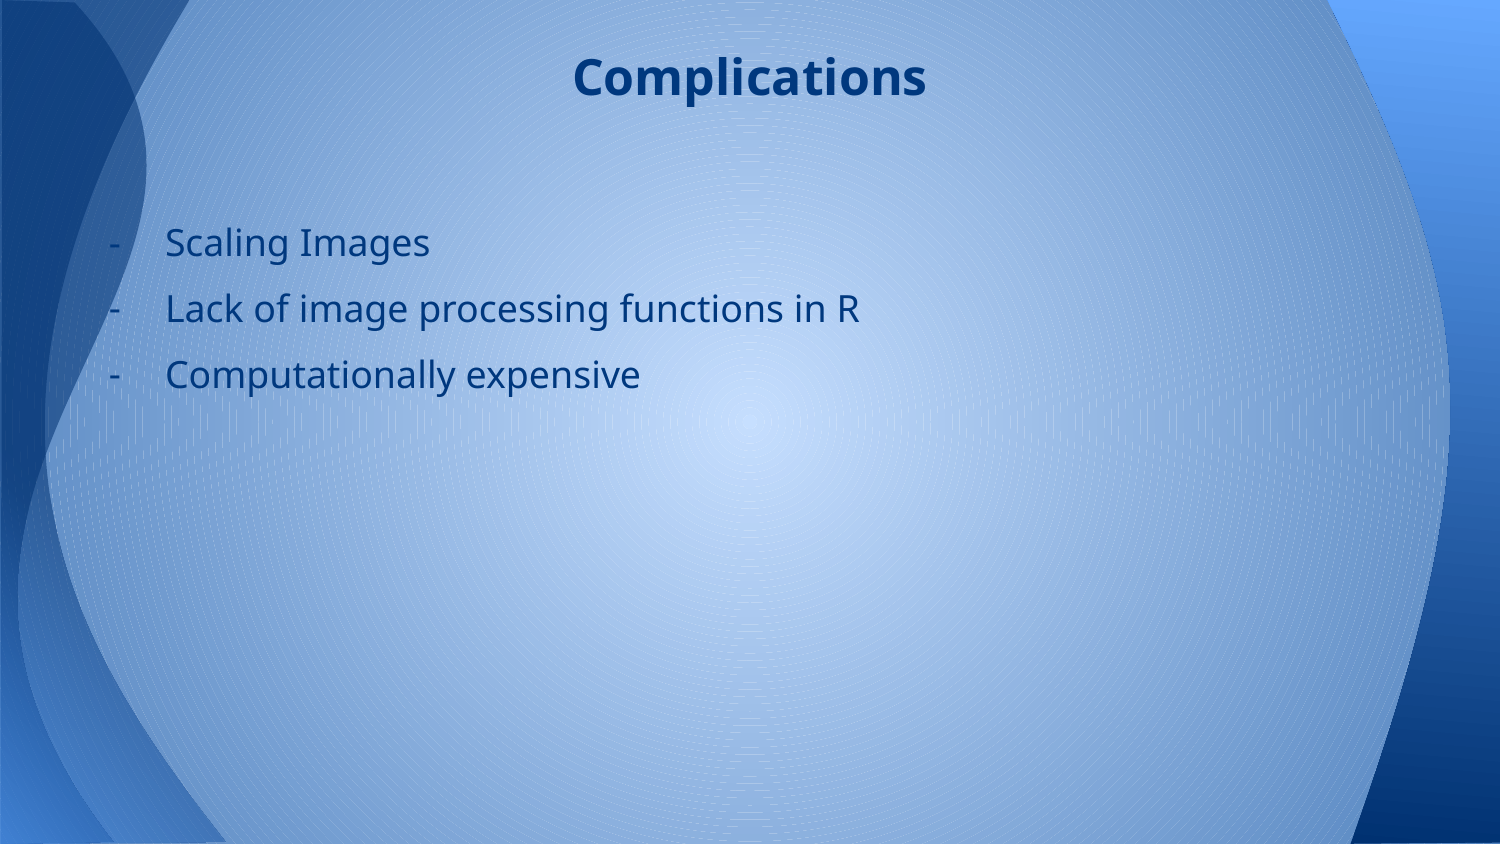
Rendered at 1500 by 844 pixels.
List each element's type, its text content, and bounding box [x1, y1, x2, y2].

list Scaling Images Lack of image processing functions in R Computationally expensive [75, 204, 1425, 800]
title Complications [75, 33, 1425, 121]
